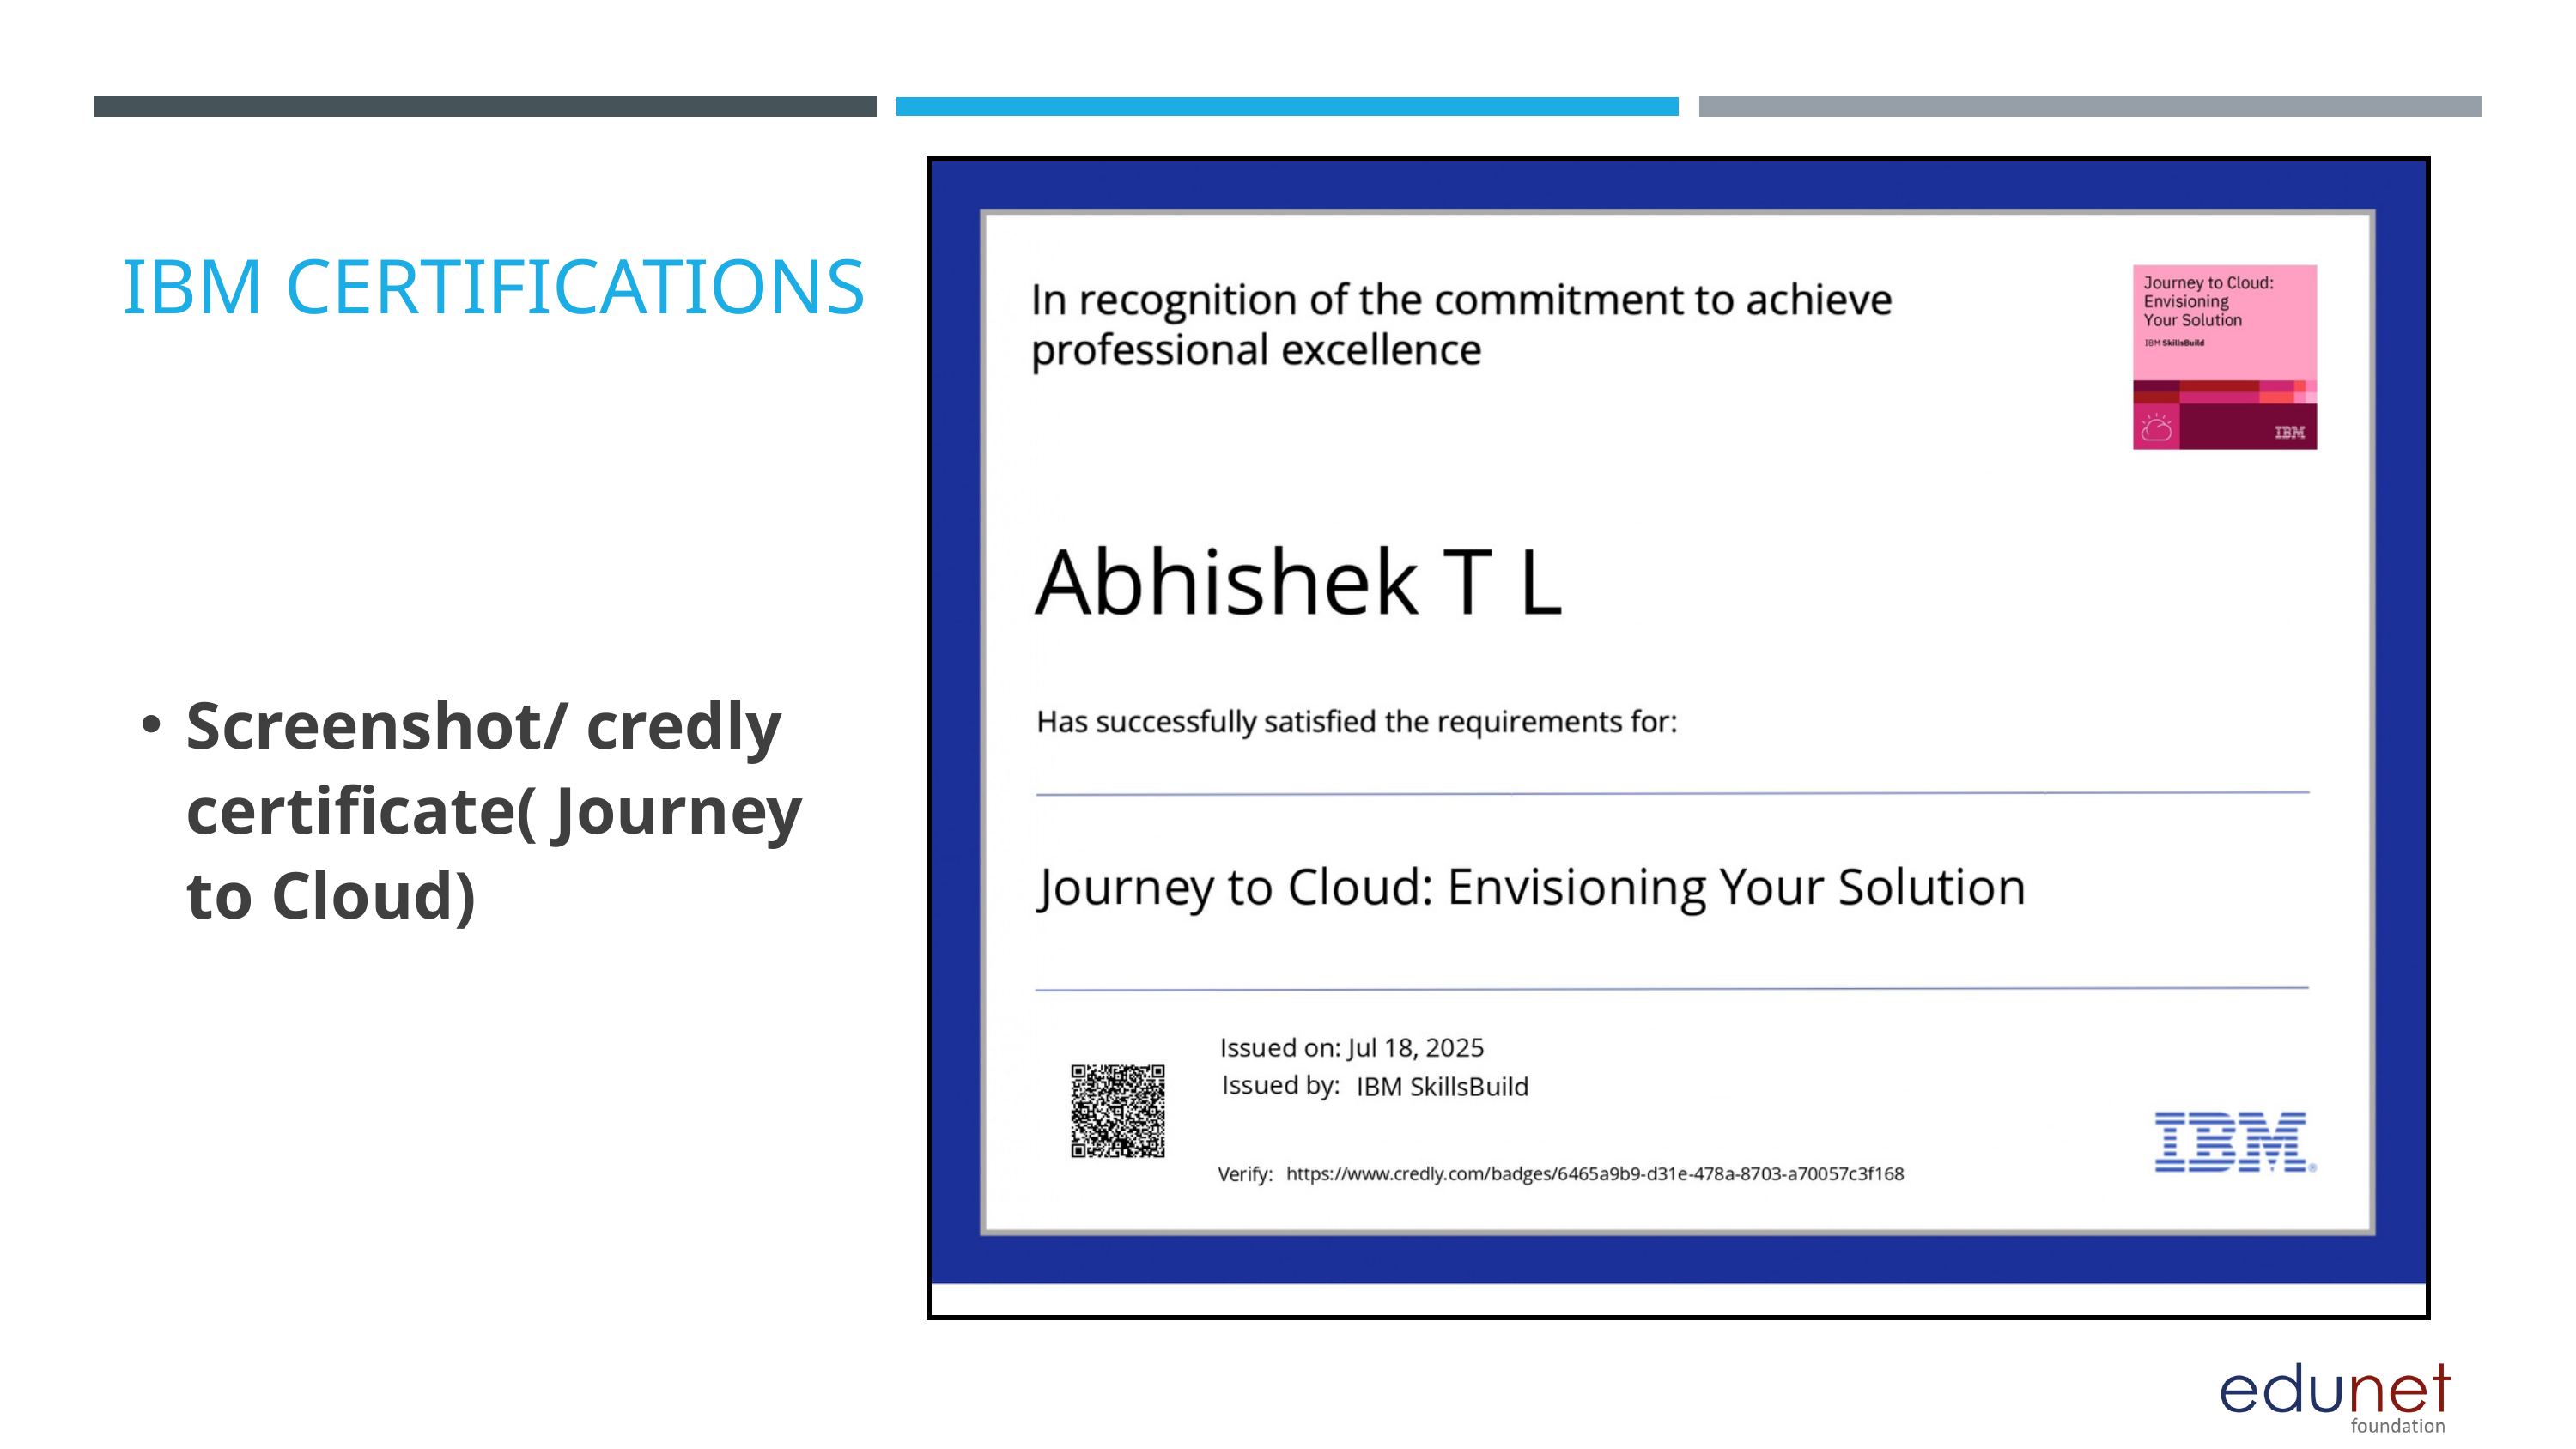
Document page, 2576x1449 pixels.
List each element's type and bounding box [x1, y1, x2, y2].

text_box [122, 215, 2454, 329]
text_box [928, 338, 2429, 1318]
text_box [1698, 95, 2482, 118]
text_box [94, 316, 849, 1304]
text_box [94, 96, 878, 118]
text_box [2215, 1359, 2454, 1438]
text_box [896, 96, 1680, 117]
text_box [928, 159, 2429, 214]
